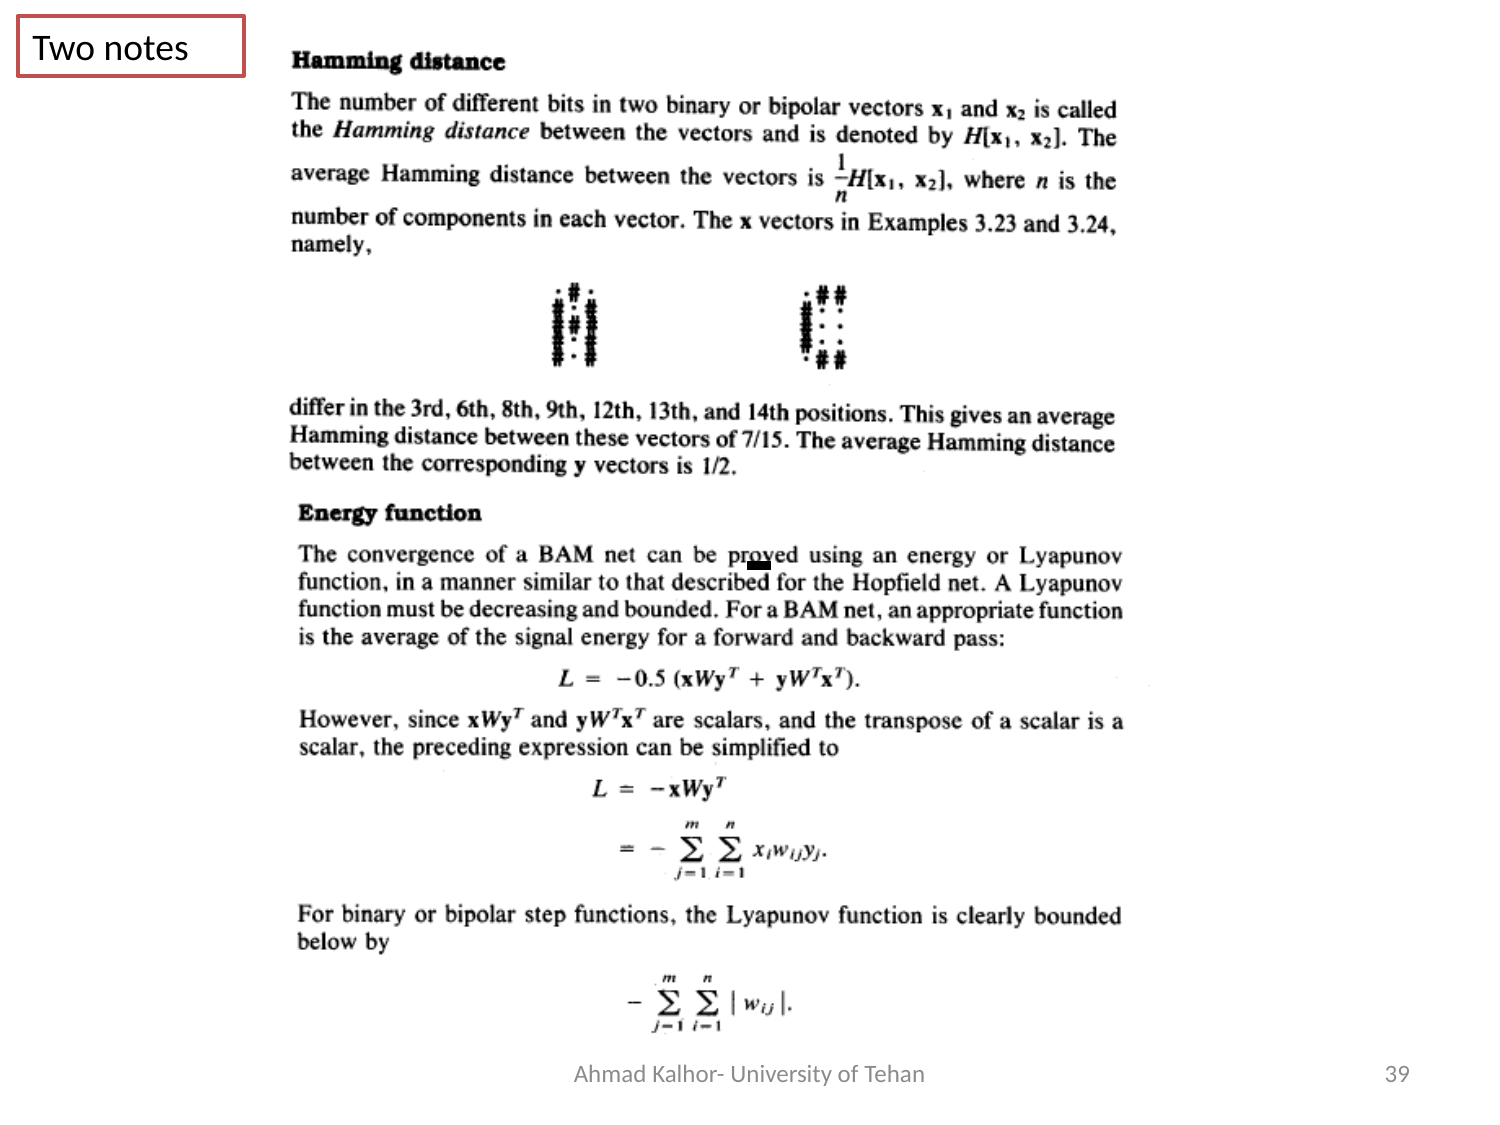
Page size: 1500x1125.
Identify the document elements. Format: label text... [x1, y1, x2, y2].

slide_number 39 [1074, 1042, 1425, 1103]
picture [266, 38, 1165, 1059]
footer Ahmad Kalhor- University of Tehan [512, 1067, 988, 1103]
text_box Two notes [16, 14, 246, 78]
